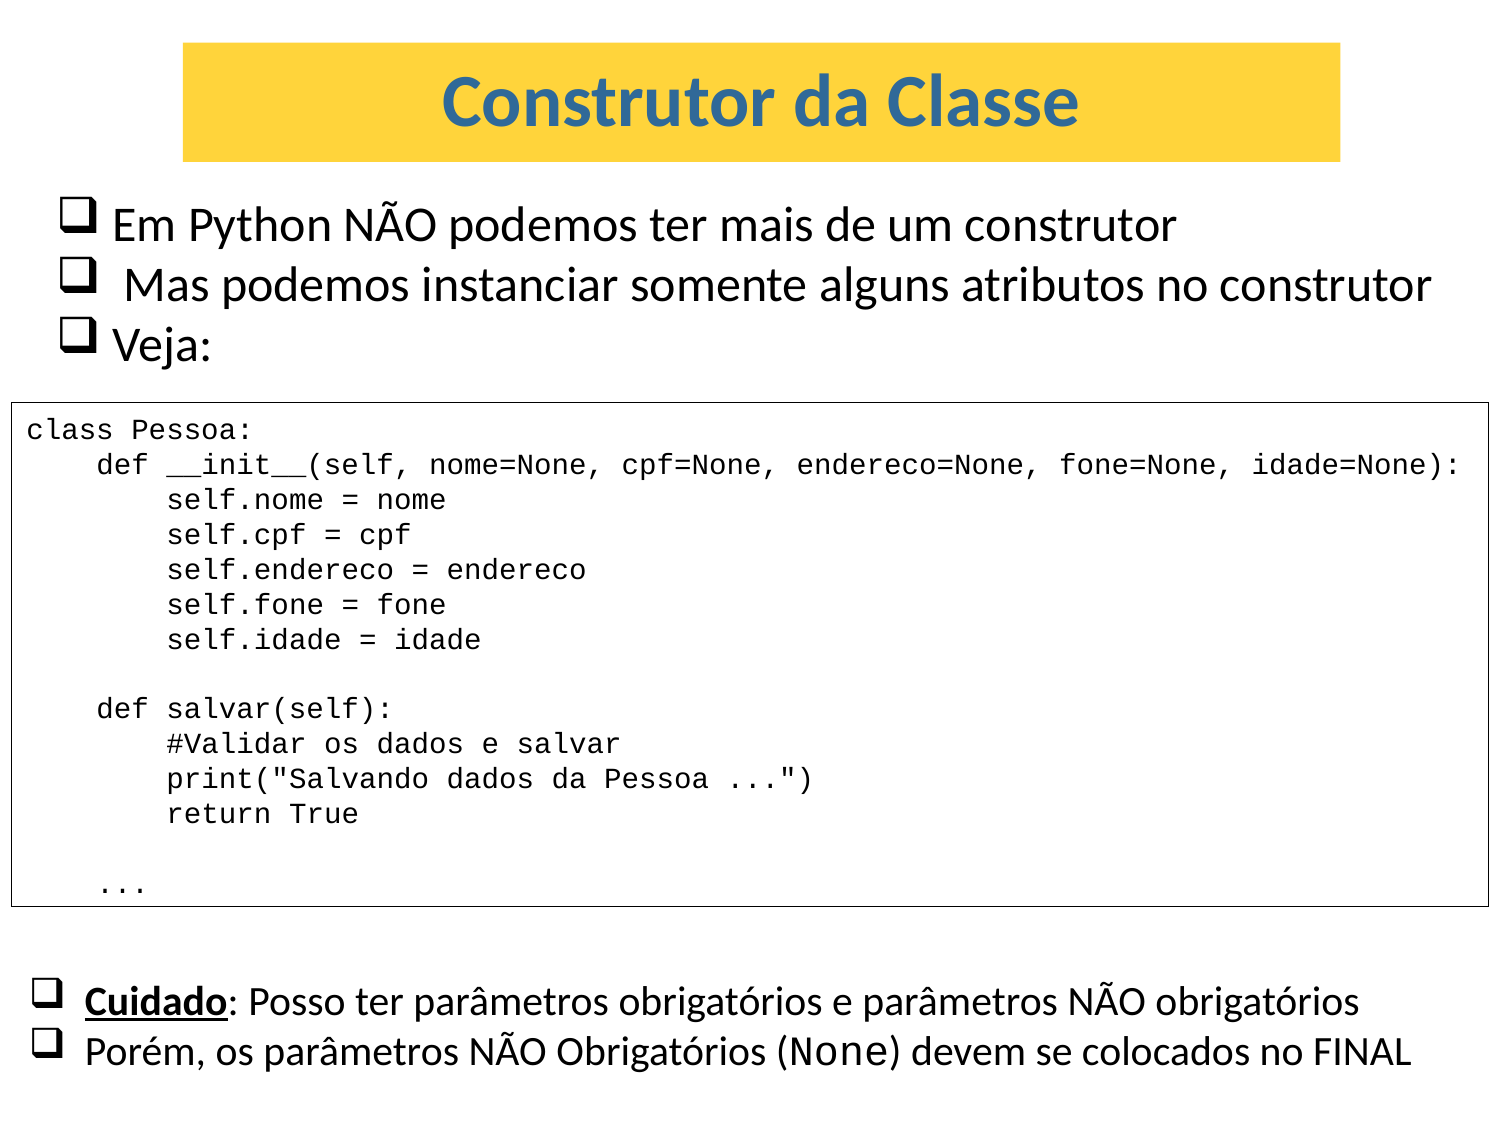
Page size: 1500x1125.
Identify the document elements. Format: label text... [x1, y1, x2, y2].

text_box Construtor da Classe [182, 42, 1341, 162]
text_box Em Python NÃO podemos ter mais de um construtor Mas podemos instanciar somente alguns atributos no construtor Veja: [41, 184, 1459, 380]
text_box Cuidado: Posso ter parâmetros obrigatórios e parâmetros NÃO obrigatórios Porém, os parâmetros NÃO Obrigatórios (None) devem se colocados no FINAL [13, 966, 1432, 1081]
text_box class Pessoa: def __init__(self, nome=None, cpf=None, endereco=None, fone=None, idade=None): self.nome = nome self.cpf = cpf self.endereco = endereco self.fone = fone self.idade = idade def salvar(self): #Validar os dados e salvar print("Salvando dados da Pessoa ...") return True ... [11, 402, 1489, 907]
